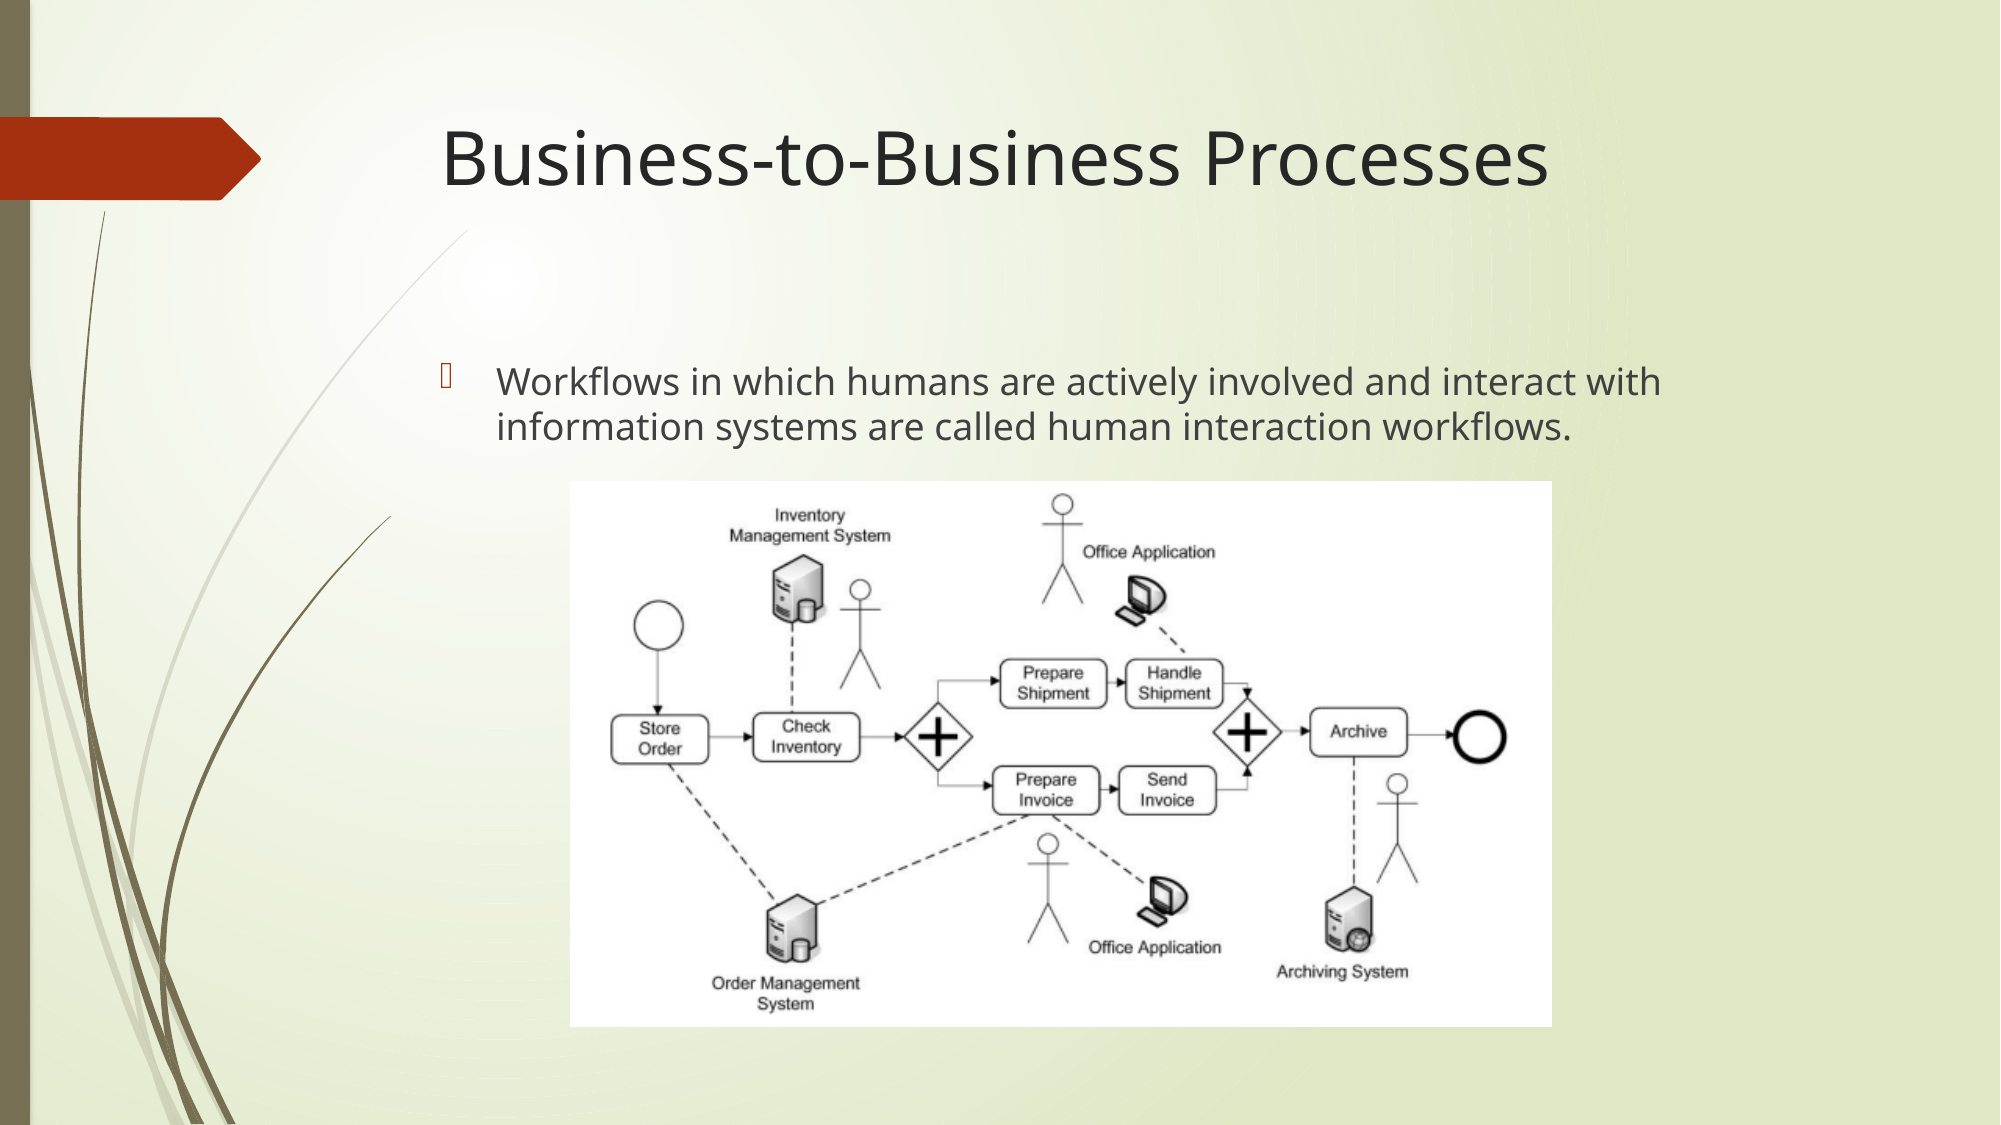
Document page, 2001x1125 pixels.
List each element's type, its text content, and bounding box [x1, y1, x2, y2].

title Business-to-Business Processes [425, 102, 1888, 313]
picture [570, 481, 1552, 1027]
list Workflows in which humans are actively involved and interact with information systems are called human interaction workflows. [424, 350, 1888, 970]
